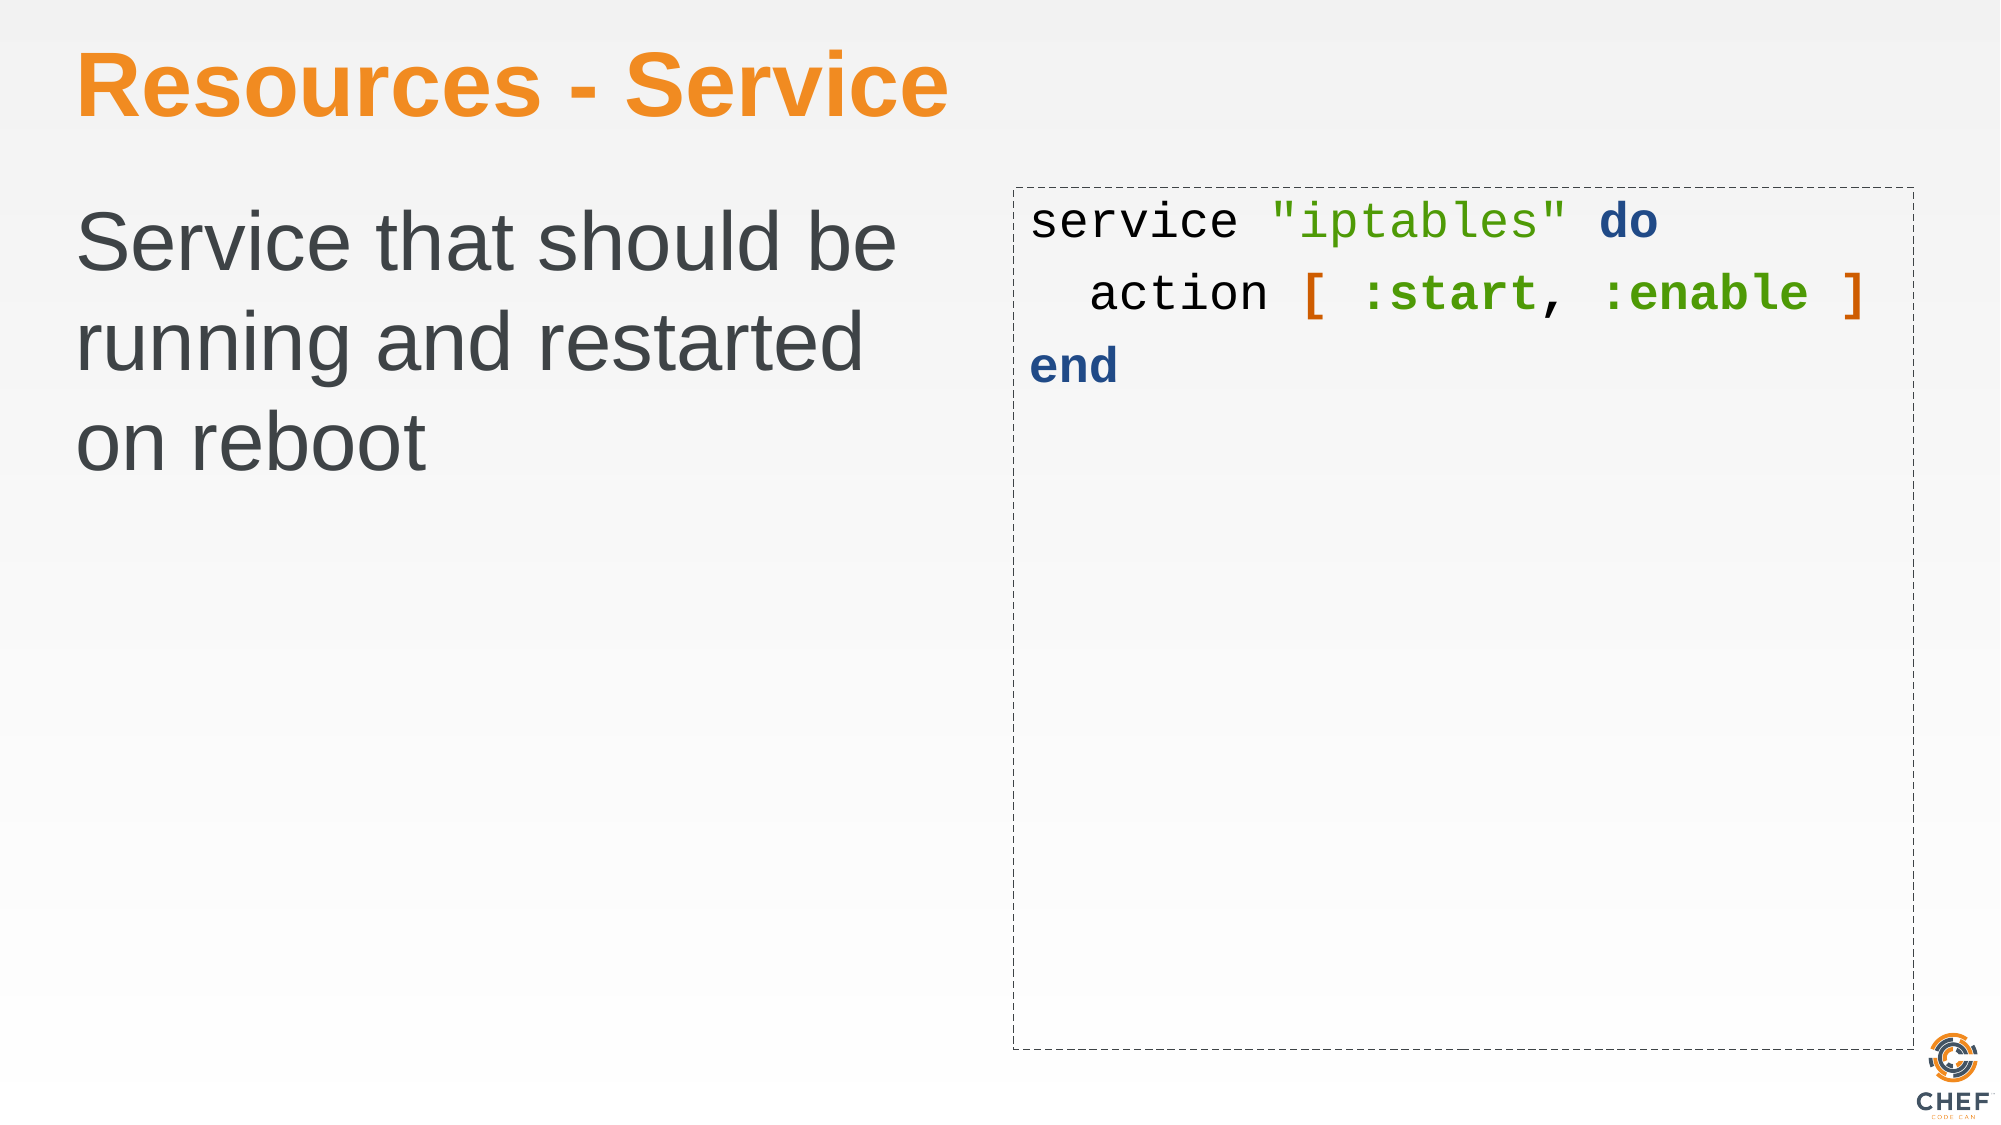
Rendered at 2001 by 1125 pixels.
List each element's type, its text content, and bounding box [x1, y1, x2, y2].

picture [1911, 1027, 2000, 1125]
list service "iptables" do action [ :start, :enable ] end [1013, 187, 1914, 1050]
list Service that should be running and restarted on reboot [75, 187, 975, 1050]
title Resources - Service [75, 37, 1913, 140]
